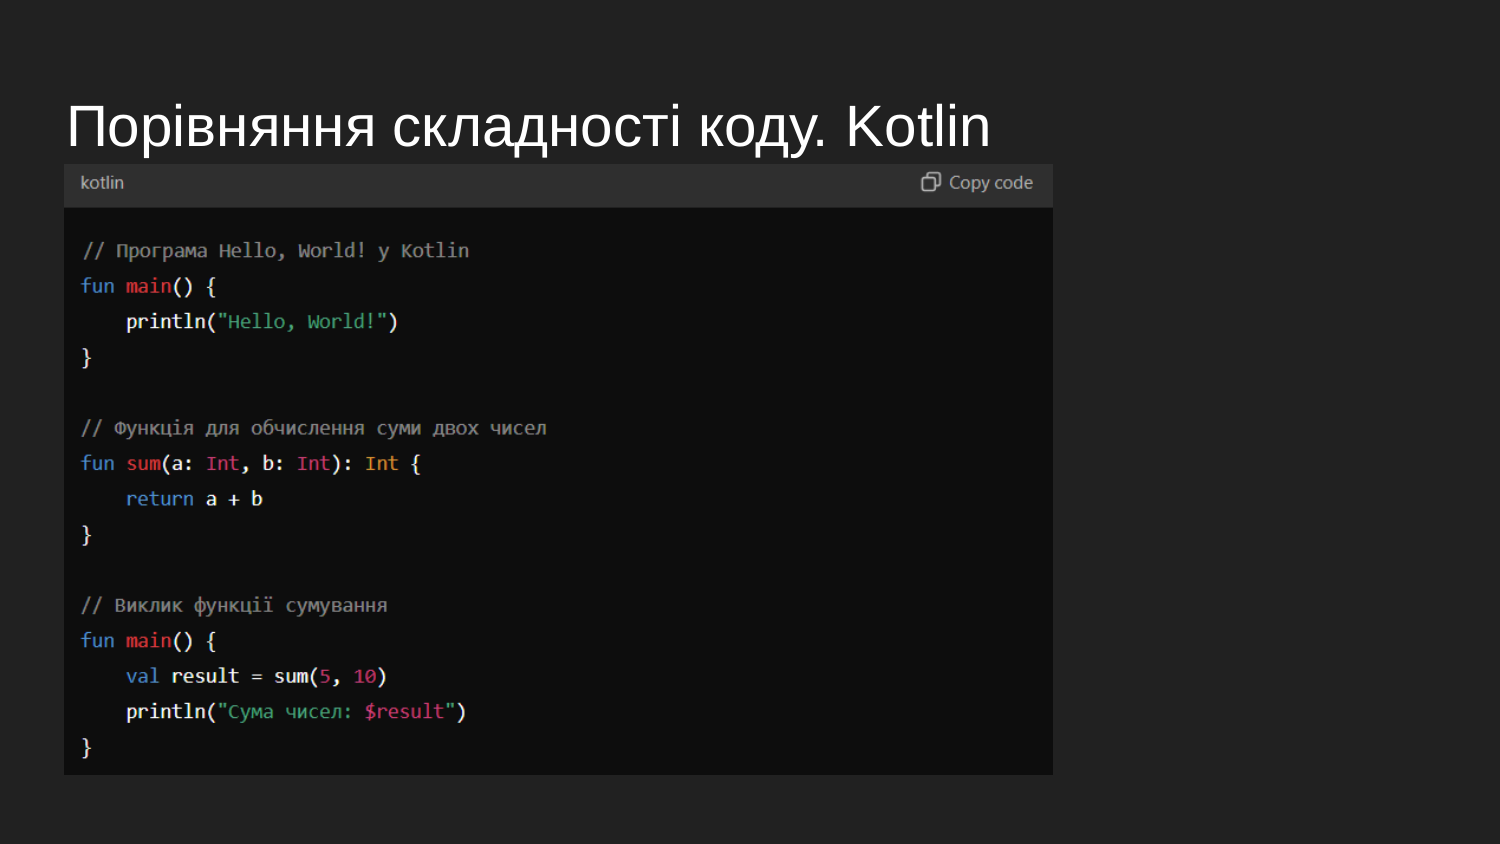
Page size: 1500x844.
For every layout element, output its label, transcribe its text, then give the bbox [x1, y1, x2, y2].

title Порівняння складності коду. Kotlin [51, 72, 1449, 228]
picture [64, 164, 1053, 776]
